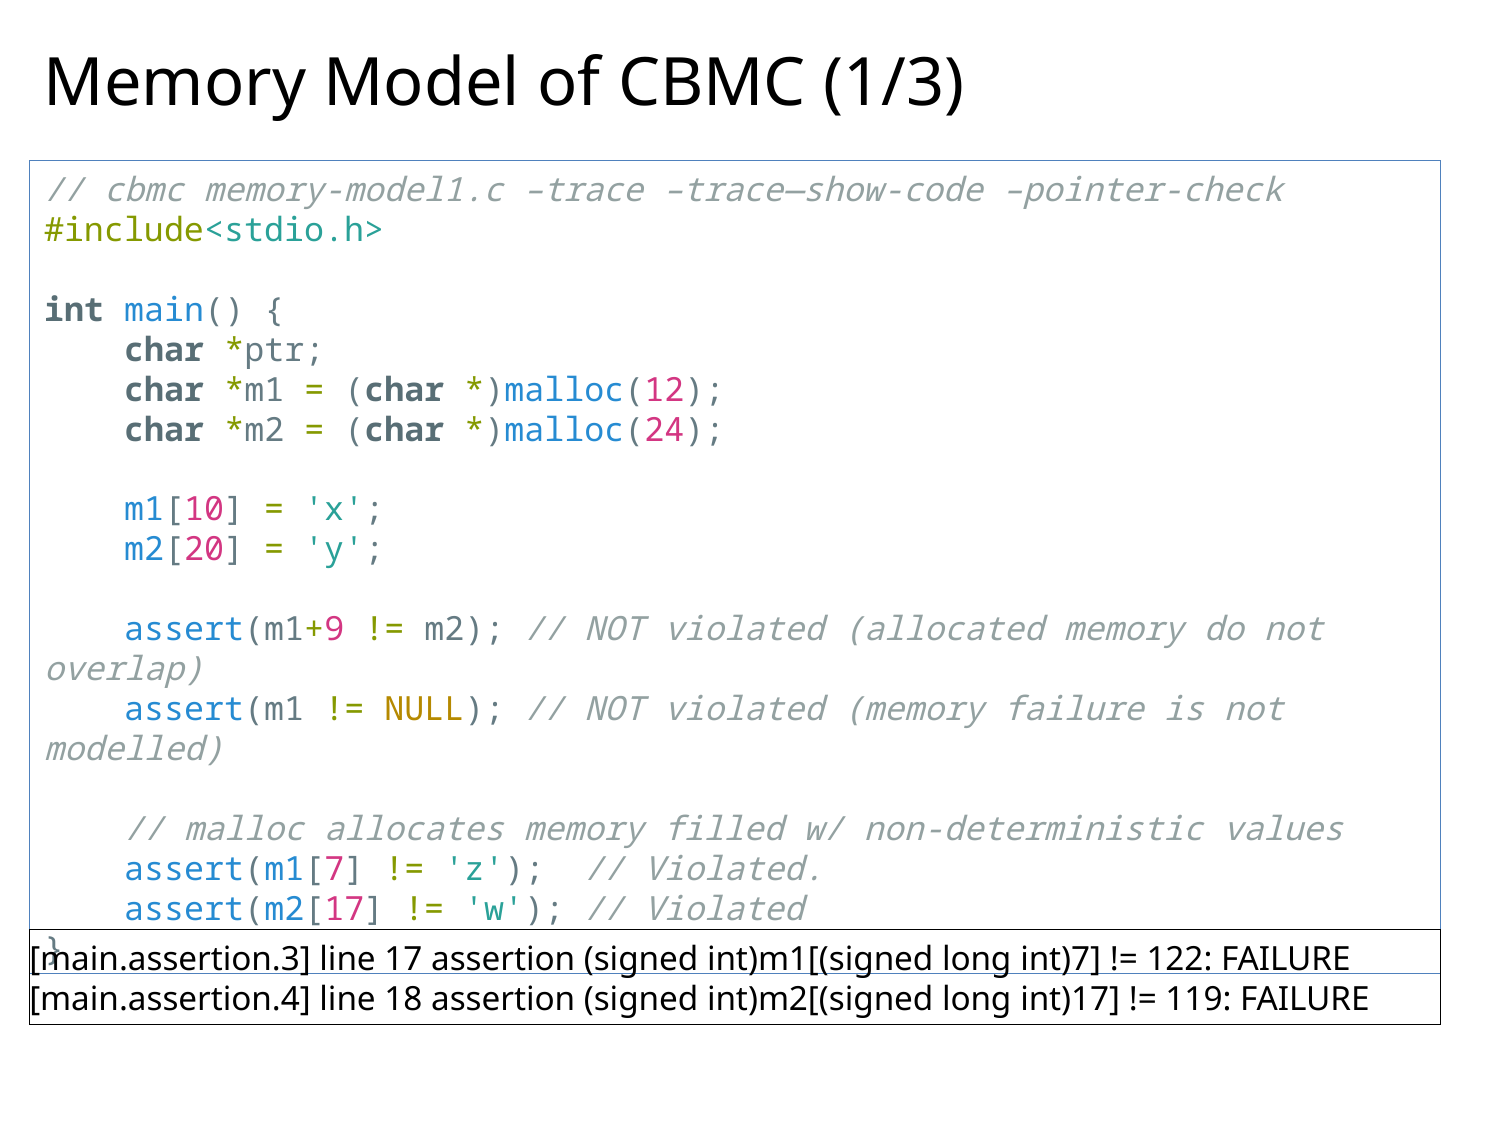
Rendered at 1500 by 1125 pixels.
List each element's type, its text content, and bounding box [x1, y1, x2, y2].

list Memory Model of CBMC (1/3) [28, 30, 1176, 135]
text_box [main.assertion.3] line 17 assertion (signed int)m1[(signed long int)7] != 122: FAILURE [main.assertion.4] line 18 assertion (signed int)m2[(signed long int)17] != 119: FAILURE [29, 929, 1441, 1025]
text_box // cbmc memory-model1.c –trace –trace—show-code –pointer-check #include<stdio.h> int main() { char *ptr; char *m1 = (char *)malloc(12); char *m2 = (char *)malloc(24); m1[10] = 'x'; m2[20] = 'y'; assert(m1+9 != m2); // NOT violated (allocated memory do not overlap) assert(m1 != NULL); // NOT violated (memory failure is not modelled) // malloc allocates memory filled w/ non-deterministic values assert(m1[7] != 'z'); // Violated. assert(m2[17] != 'w'); // Violated } [29, 160, 1441, 929]
